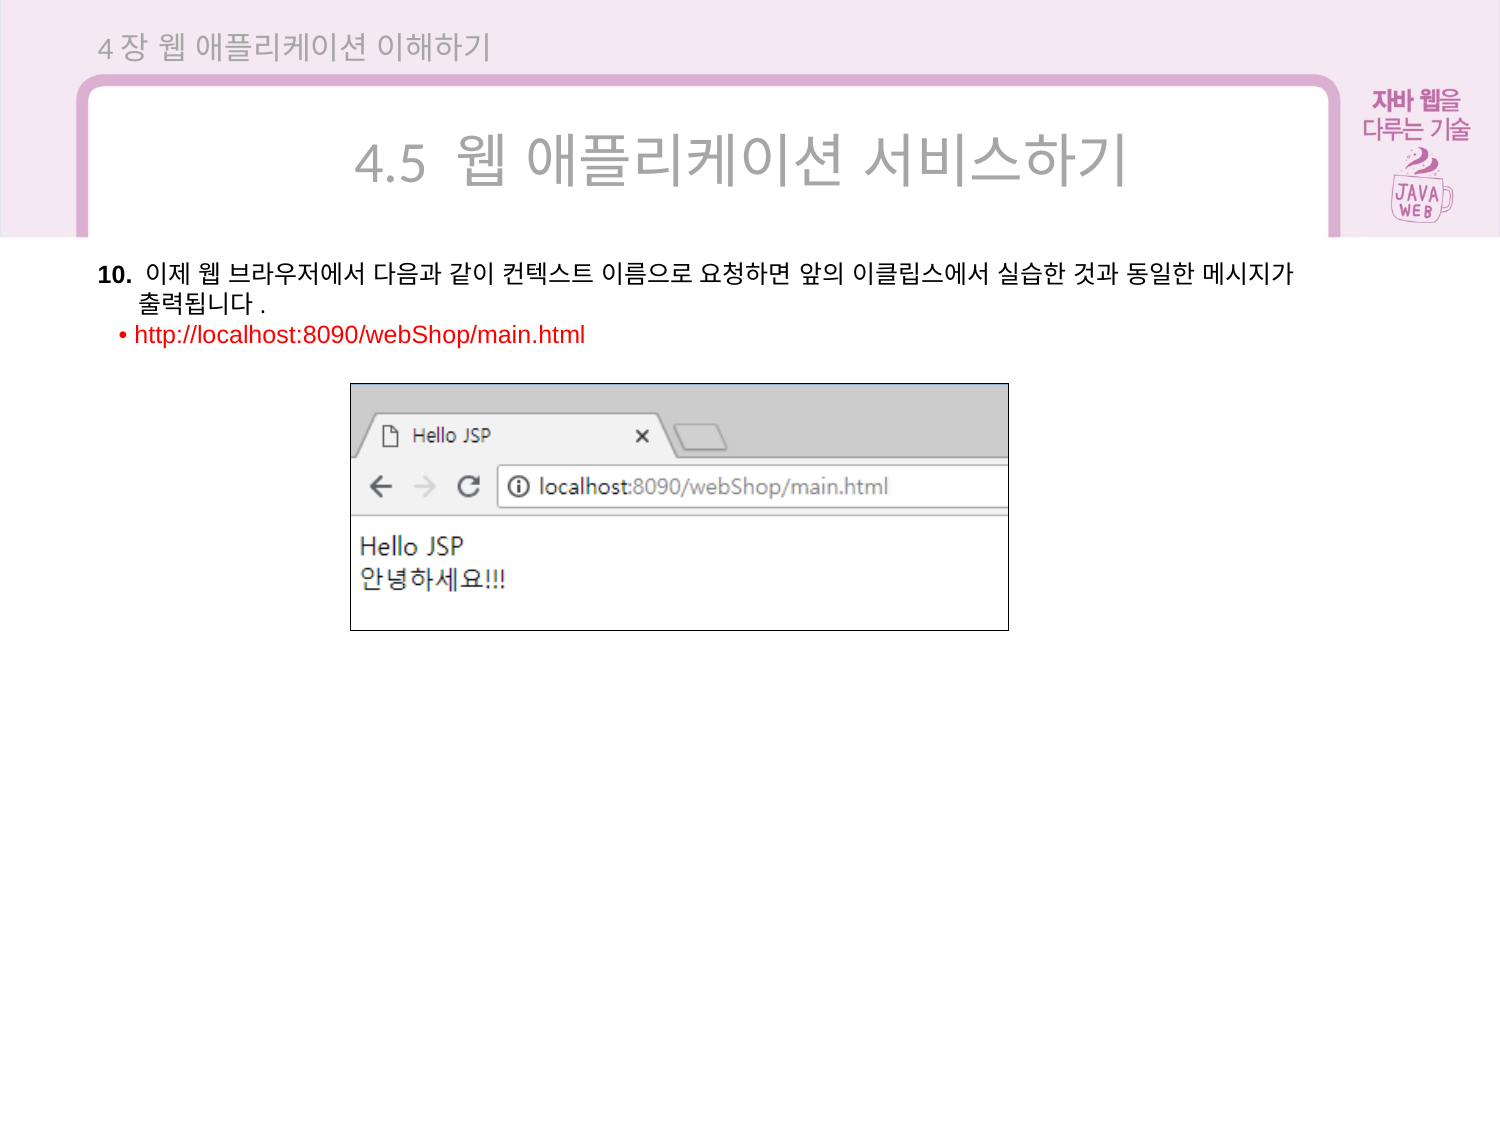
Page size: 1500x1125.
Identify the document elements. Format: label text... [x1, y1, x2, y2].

text_box 4장 웹 애플리케이션 이해하기 [82, 0, 1133, 74]
picture [0, 0, 1500, 1125]
text_box 10. 이제 웹 브라우저에서 다음과 같이 컨텍스트 이름으로 요청하면 앞의 이클립스에서 실습한 것과 동일한 메시지가 출력됩니다. • http://localhost:8090/webShop/main.html [82, 251, 1456, 356]
text_box 4.5 웹 애플리케이션 서비스하기 [217, 117, 1268, 202]
